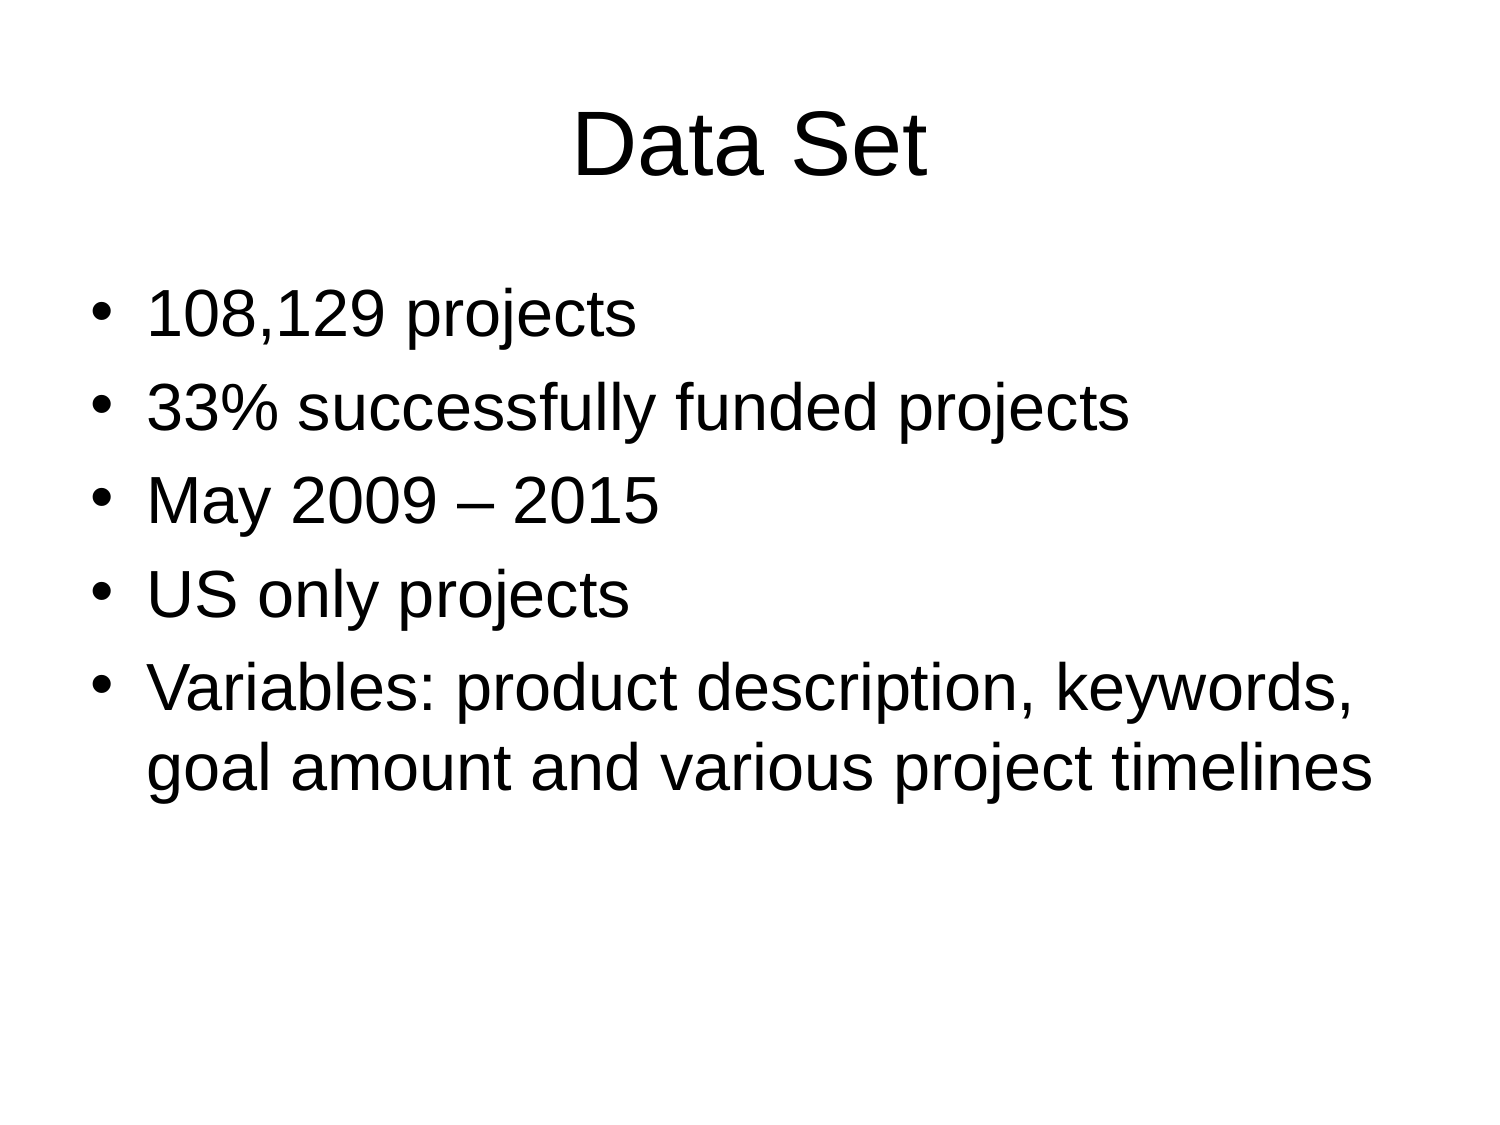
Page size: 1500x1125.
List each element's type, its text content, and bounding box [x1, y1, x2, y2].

list 108,129 projects 33% successfully funded projects May 2009 – 2015 US only projects Variables: product description, keywords, goal amount and various project timelines [75, 262, 1425, 1005]
title Data Set [75, 45, 1425, 233]
